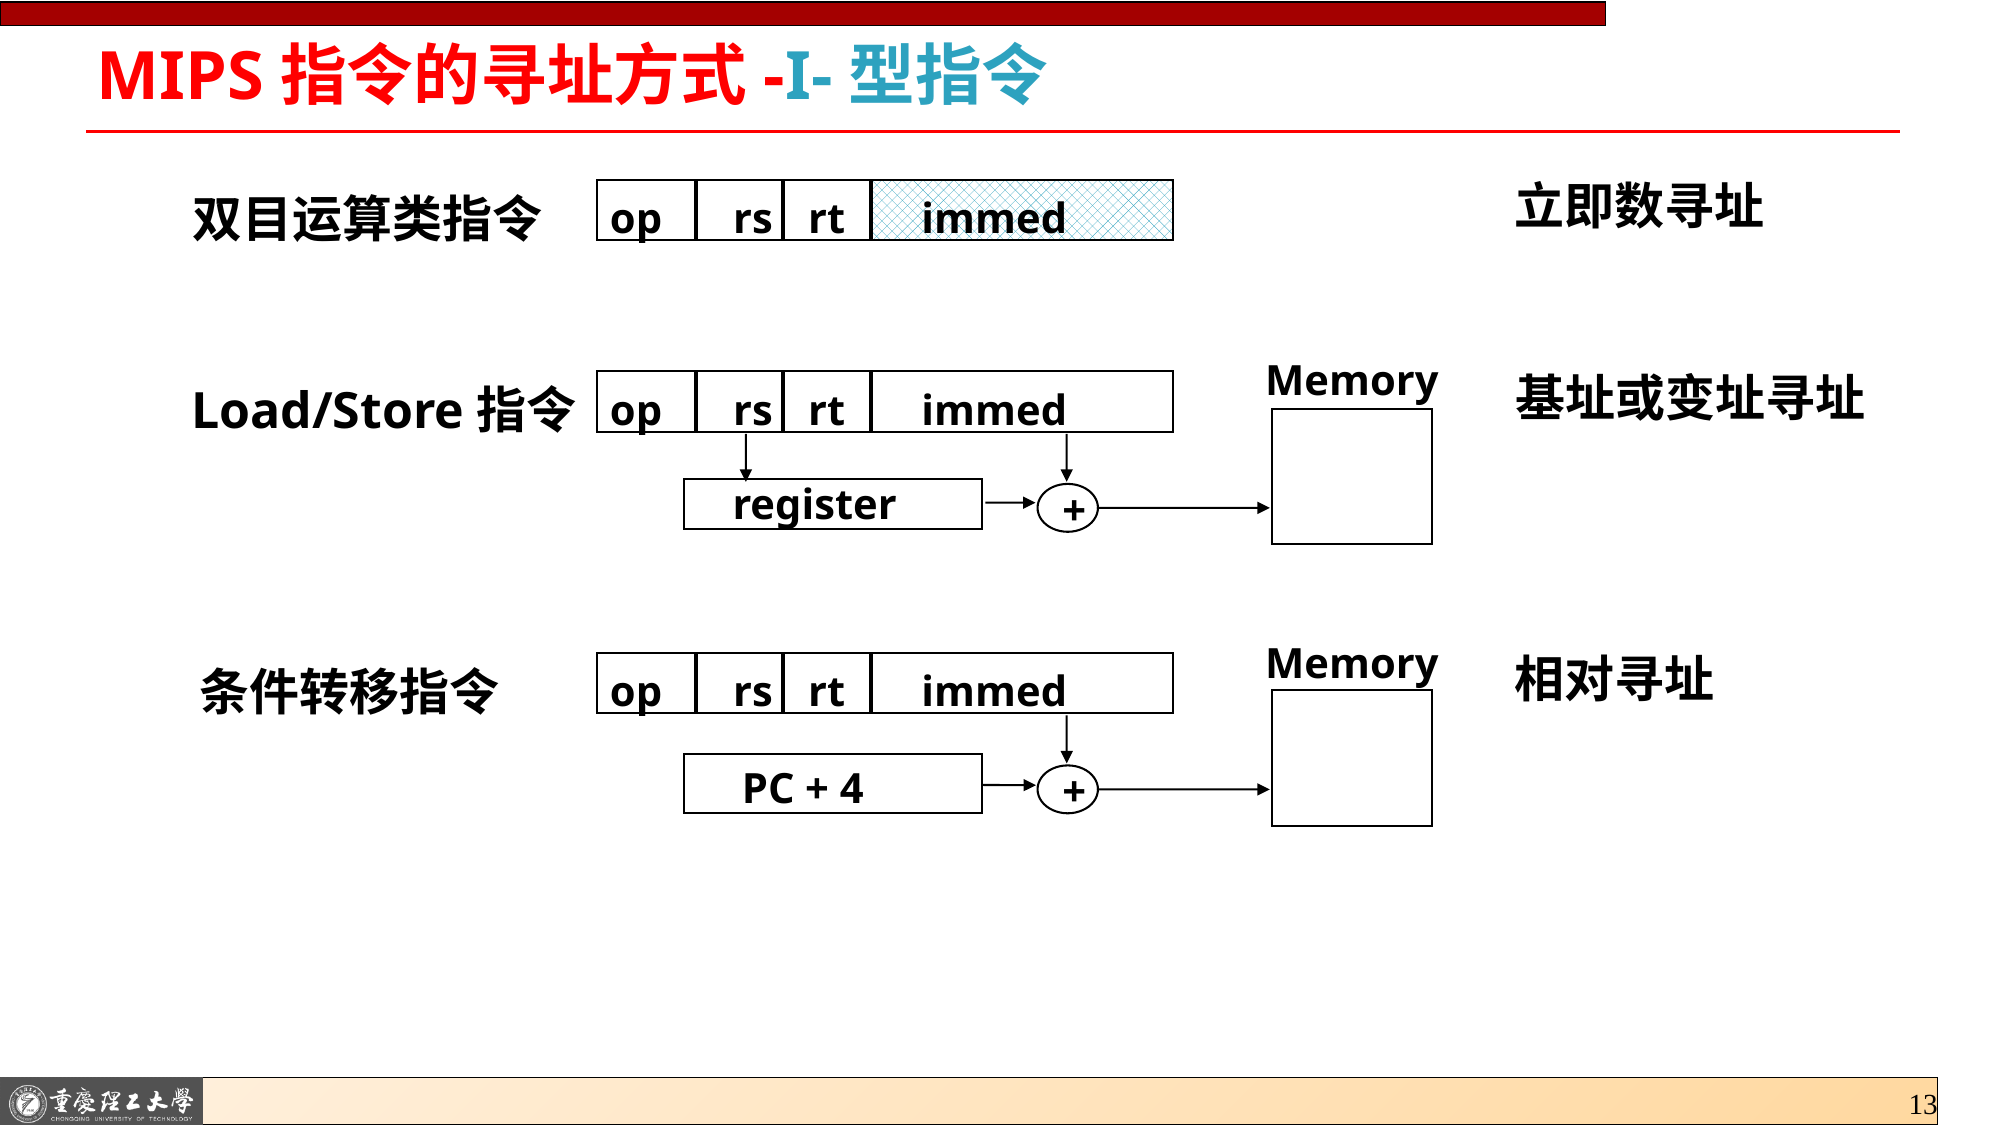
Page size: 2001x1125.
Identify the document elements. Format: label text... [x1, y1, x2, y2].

picture [0, 1077, 203, 1125]
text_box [684, 357, 1454, 545]
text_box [684, 640, 1454, 827]
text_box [596, 179, 1174, 248]
text_box 基址或变址寻址 [1504, 371, 1876, 431]
title MIPS指令的寻址方式-I-型指令 [86, 39, 1889, 119]
text_box 双目运算类指令 [177, 179, 558, 255]
text_box Load/Store指令 [176, 371, 592, 447]
text_box 立即数寻址 [1504, 180, 1776, 240]
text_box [596, 371, 679, 439]
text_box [596, 652, 679, 721]
text_box 相对寻址 [1504, 652, 1726, 713]
text_box 条件转移指令 [184, 652, 515, 728]
